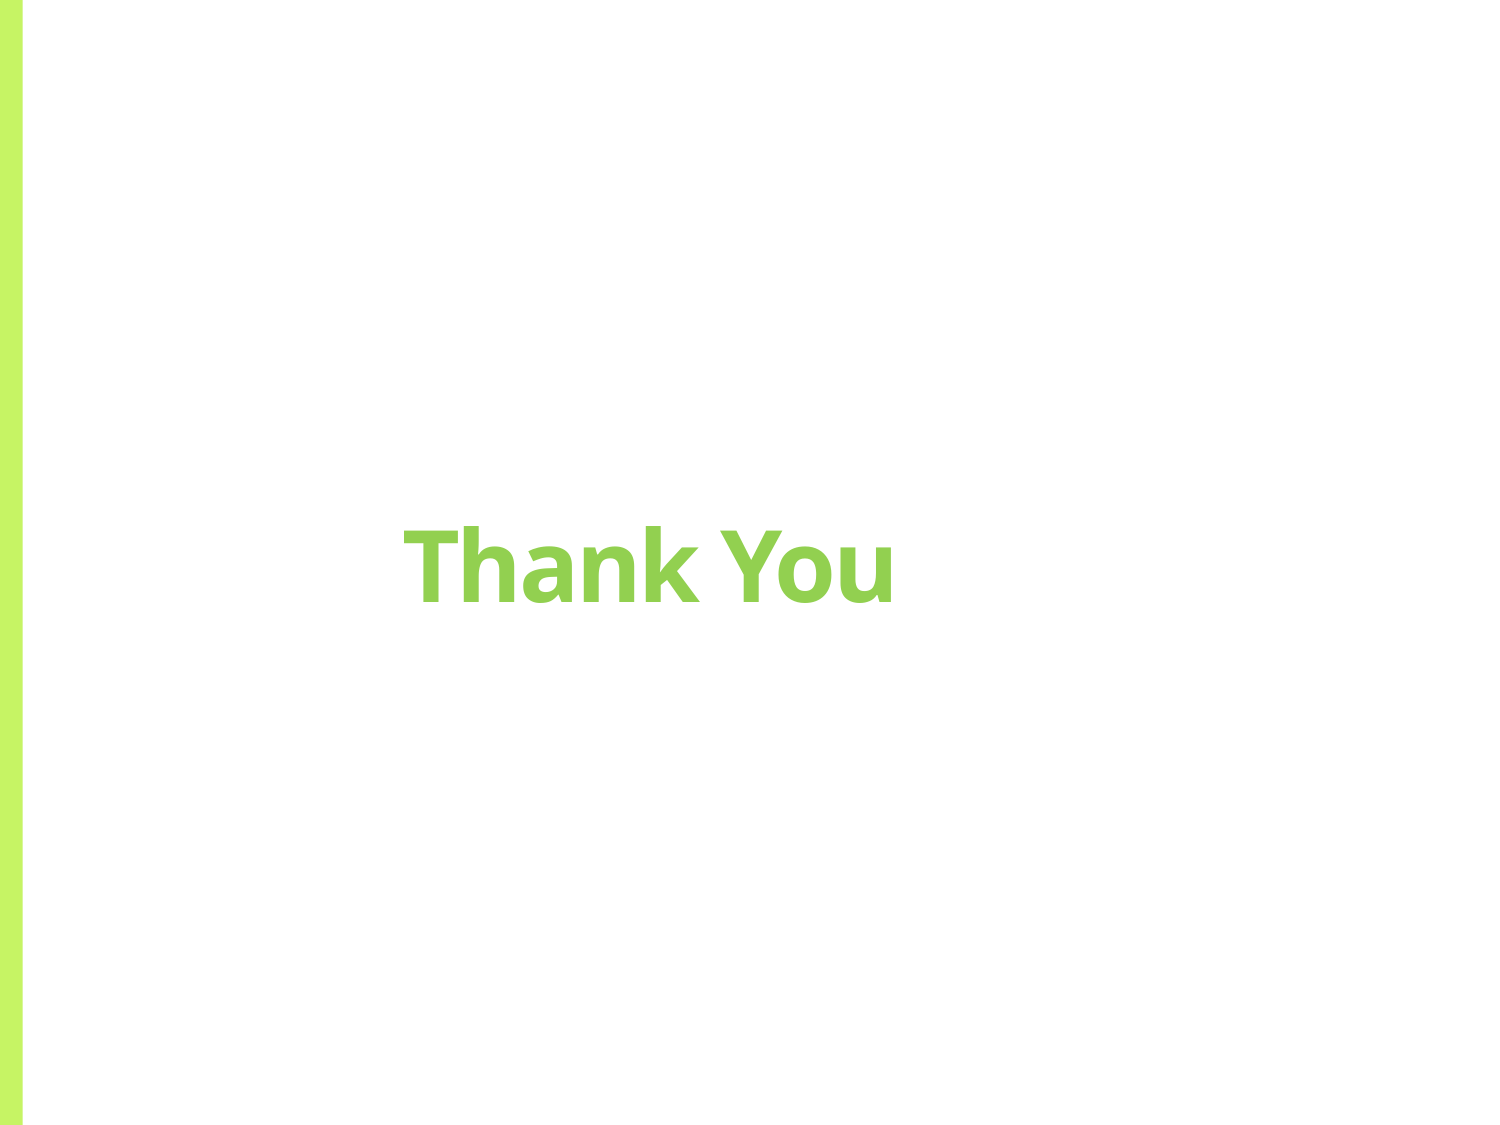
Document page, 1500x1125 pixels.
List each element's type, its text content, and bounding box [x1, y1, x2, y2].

text_box [0, 0, 23, 1125]
title Thank You [399, 500, 1500, 691]
